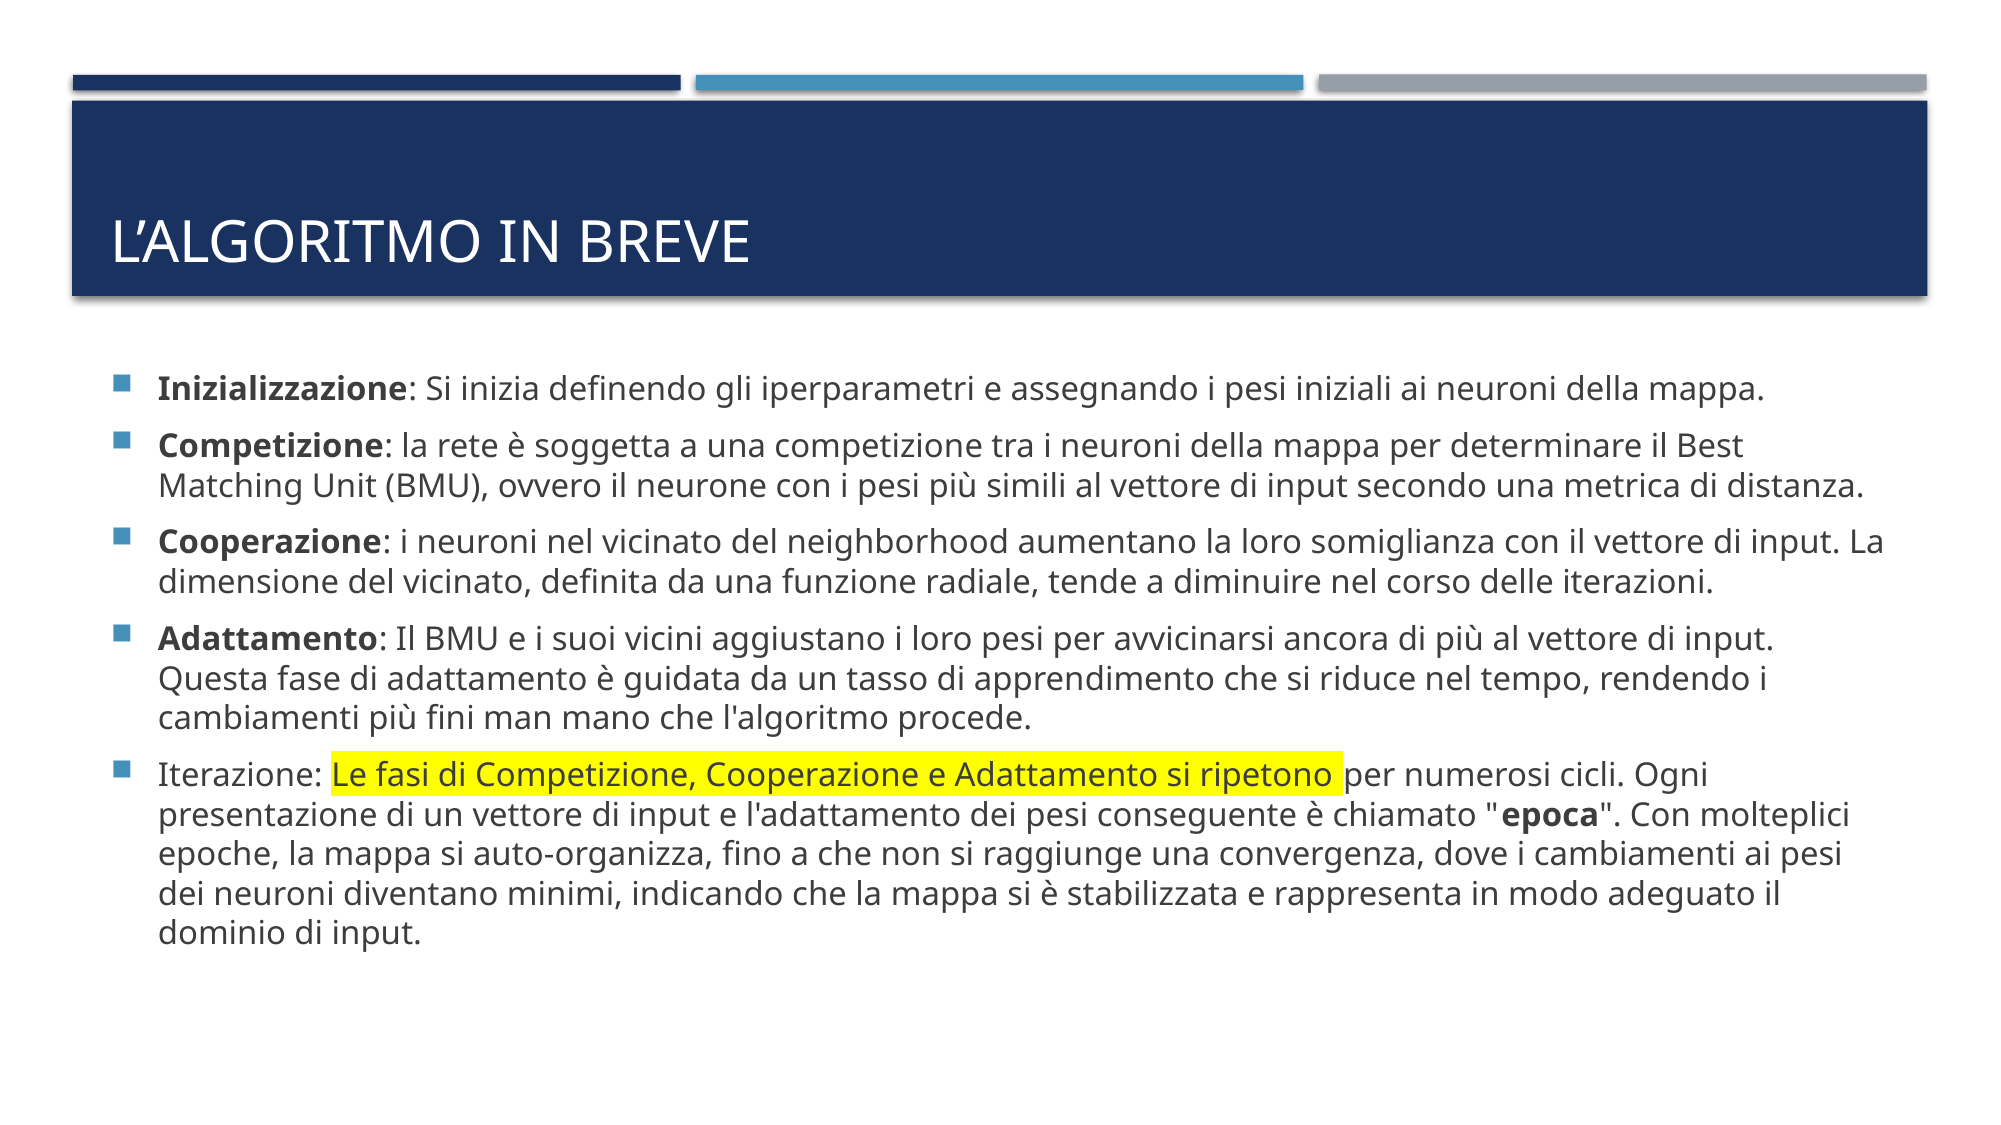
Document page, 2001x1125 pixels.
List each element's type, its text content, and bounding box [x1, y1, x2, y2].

title L’algoritmo in breve [95, 115, 1905, 282]
list Inizializzazione: Si inizia definendo gli iperparametri e assegnando i pesi iniziali ai neuroni della mappa. Competizione: la rete è soggetta a una competizione tra i neuroni della mappa per determinare il Best Matching Unit (BMU), ovvero il neurone con i pesi più simili al vettore di input secondo una metrica di distanza. Cooperazione: i neuroni nel vicinato del neighborhood aumentano la loro somiglianza con il vettore di input. La dimensione del vicinato, definita da una funzione radiale, tende a diminuire nel corso delle iterazioni. Adattamento: Il BMU e i suoi vicini aggiustano i loro pesi per avvicinarsi ancora di più al vettore di input. Questa fase di adattamento è guidata da un tasso di apprendimento che si riduce nel tempo, rendendo i cambiamenti più fini man mano che l'algoritmo procede. Iterazione: Le fasi di Competizione, Cooperazione e Adattamento si ripetono per numerosi cicli. Ogni presentazione di un vettore di input e l'adattamento dei pesi conseguente è chiamato "epoca". Con molteplici epoche, la mappa si auto-organizza, fino a che non si raggiunge una convergenza, dove i cambiamenti ai pesi dei neuroni diventano minimi, indicando che la mappa si è stabilizzata e rappresenta in modo adeguato il dominio di input. [95, 357, 1905, 962]
